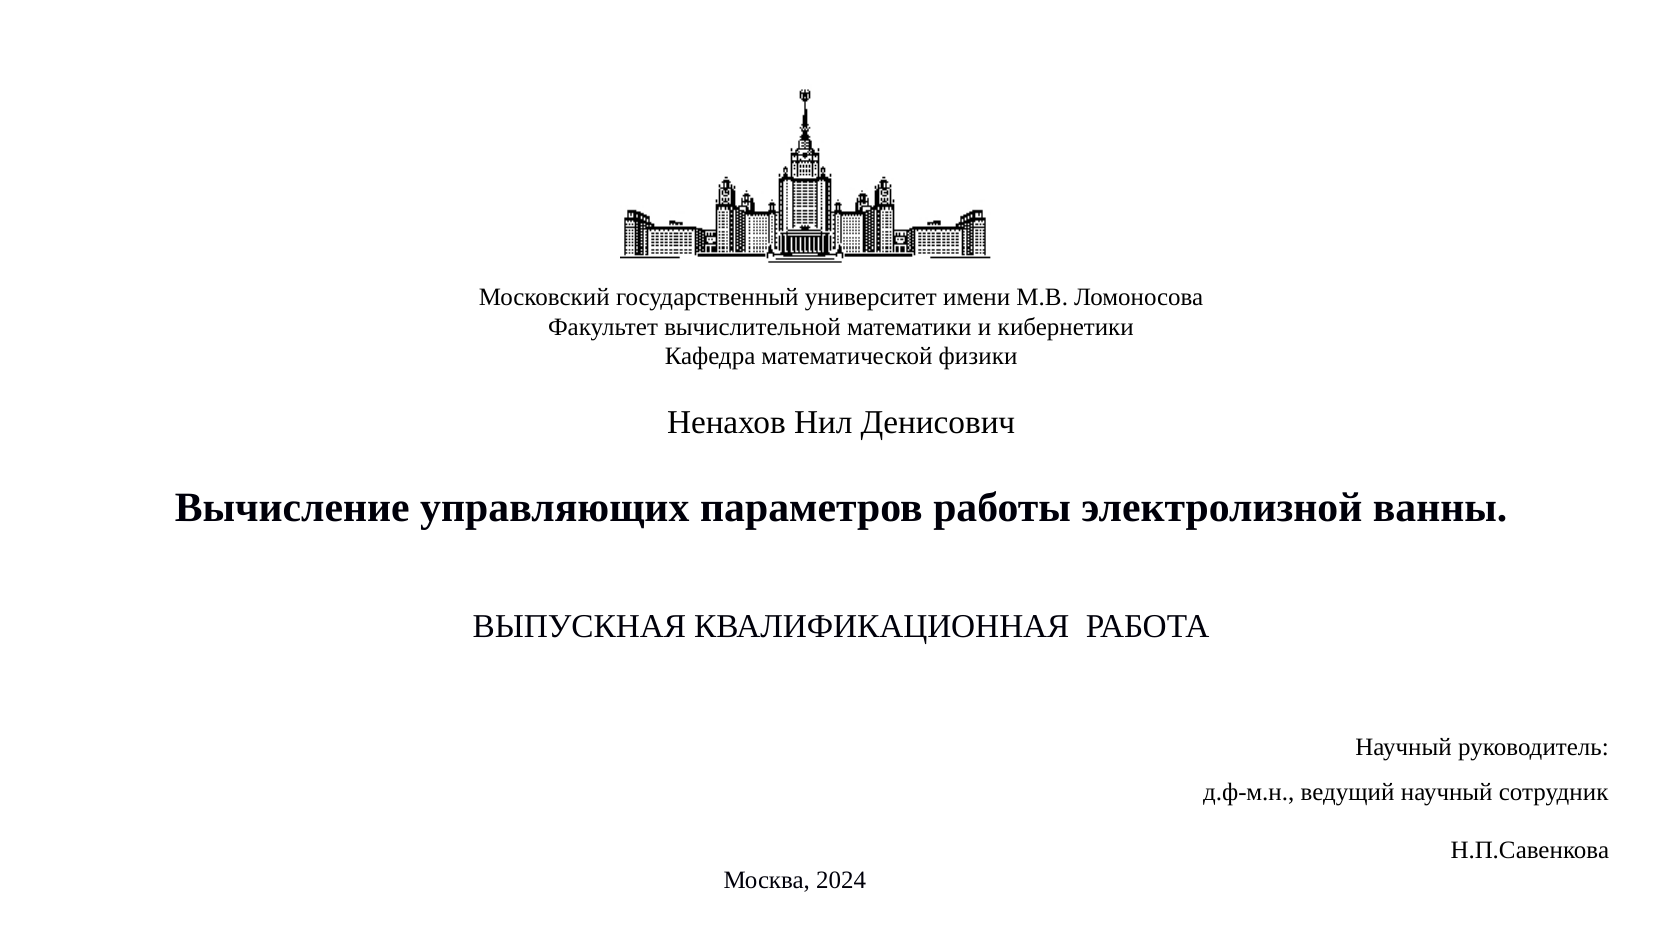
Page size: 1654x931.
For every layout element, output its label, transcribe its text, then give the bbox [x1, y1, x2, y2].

text_box Московский государственный университет имени М.В. Ломоносова Факультет вычислительной математики и кибернетики Кафедра математической физики Ненахов Нил Денисович Вычисление управляющих параметров работы электролизной ванны. ВЫПУСКНАЯ КВАЛИФИКАЦИОННАЯ РАБОТА [147, 272, 1536, 674]
text_box Научный руководитель: д.ф-м.н., ведущий научный сотрудник Н.П.Савенкова [1181, 708, 1624, 861]
text_box Москва, 2024 [708, 856, 881, 899]
picture [620, 55, 1010, 266]
